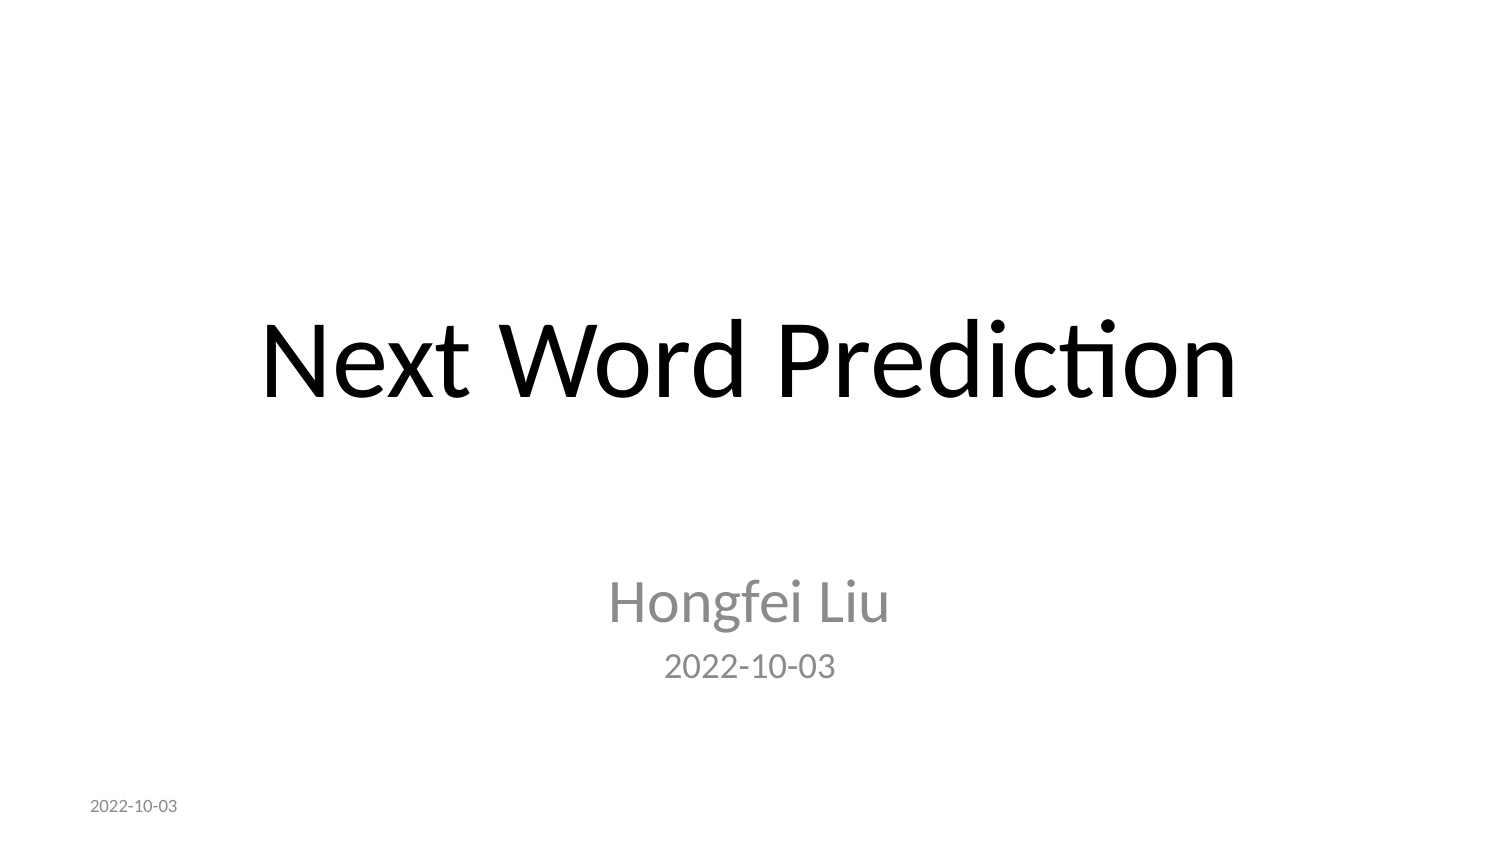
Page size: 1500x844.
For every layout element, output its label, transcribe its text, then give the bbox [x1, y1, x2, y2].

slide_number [75, 782, 425, 827]
title Next Word Prediction [112, 262, 1388, 443]
subtitle Hongfei Liu 2022-10-03 [225, 478, 1275, 694]
